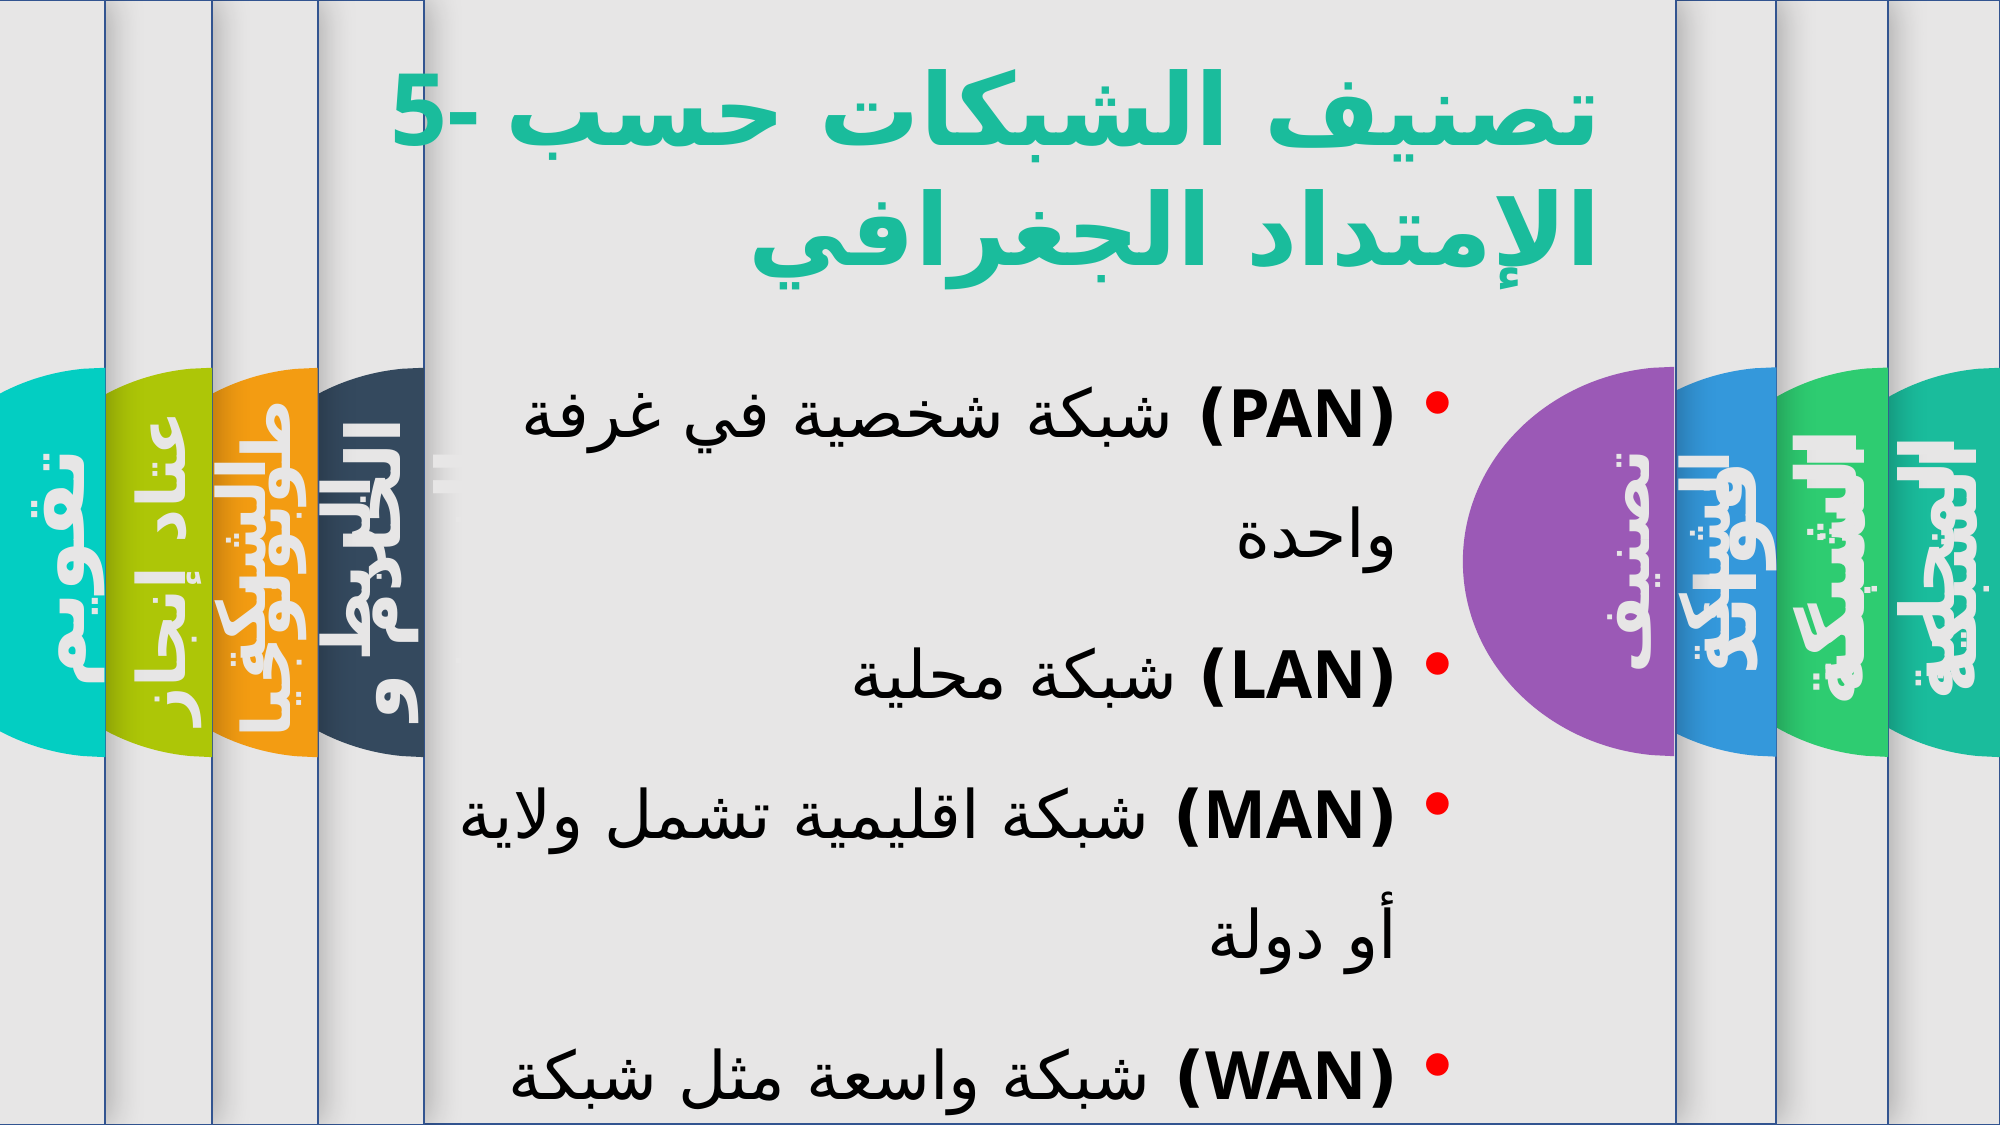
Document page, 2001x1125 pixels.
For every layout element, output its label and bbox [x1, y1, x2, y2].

text_box [1782, 0, 1889, 1125]
text_box [111, 0, 213, 1125]
text_box [318, 0, 425, 1125]
text_box [425, 0, 1782, 1125]
text_box [425, 0, 1677, 1124]
text_box [0, 0, 111, 1125]
text_box [213, 0, 318, 1125]
text_box [1889, 0, 2000, 1125]
